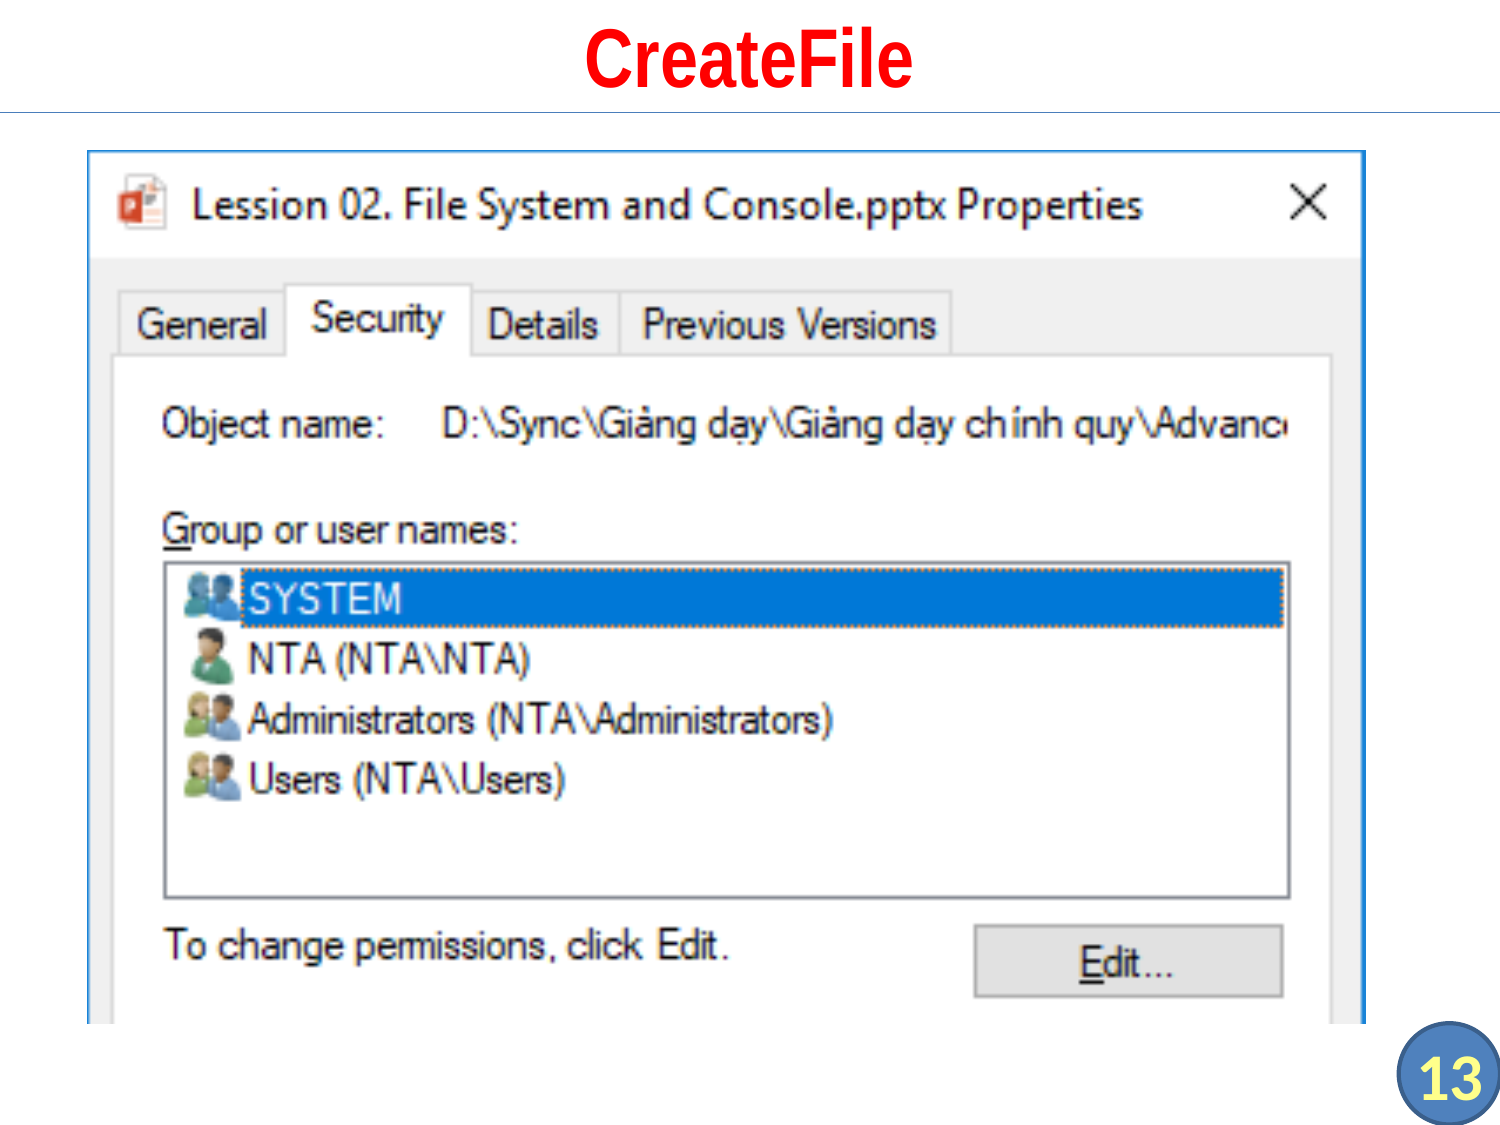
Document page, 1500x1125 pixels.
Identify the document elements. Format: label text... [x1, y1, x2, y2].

slide_number 13 [1399, 1023, 1500, 1125]
picture [87, 150, 1366, 1025]
title CreateFile [0, 0, 1500, 113]
